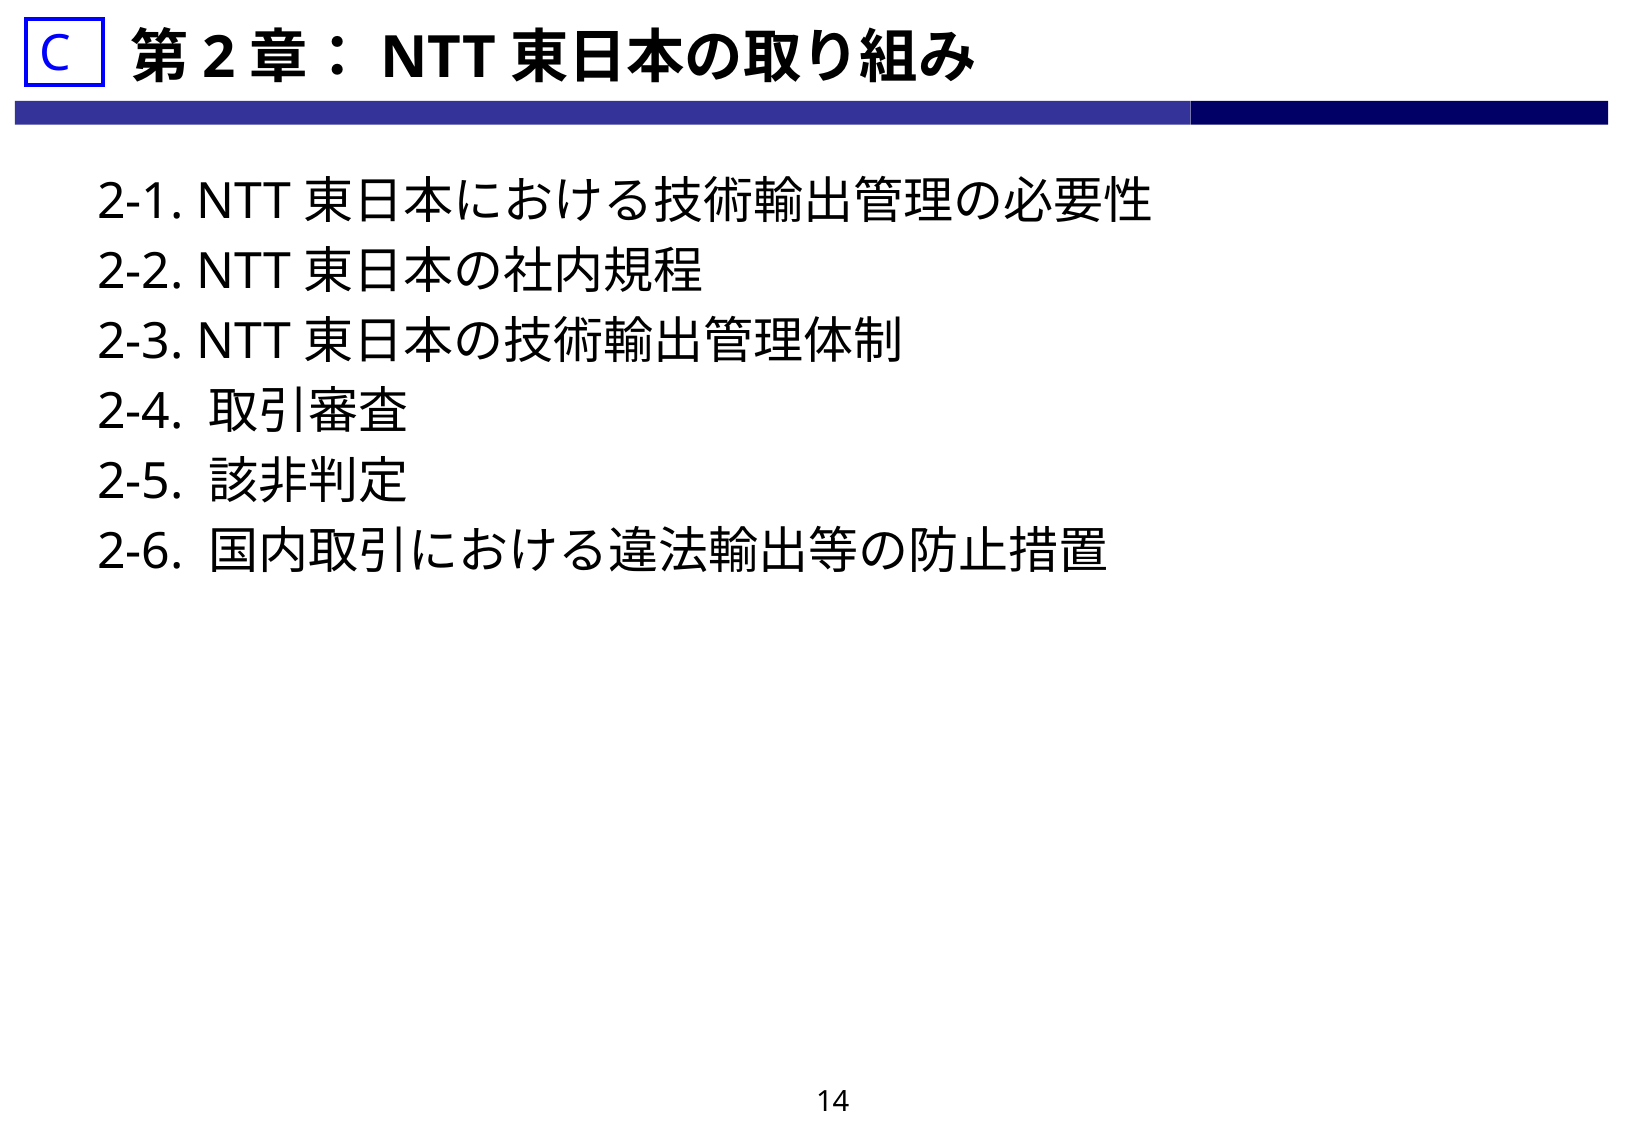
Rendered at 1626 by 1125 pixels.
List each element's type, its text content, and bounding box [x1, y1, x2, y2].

text_box 2-1. NTT東日本における技術輸出管理の必要性 2-2. NTT東日本の社内規程 2-3. NTT東日本の技術輸出管理体制 2-4. 取引審査 2-5. 該非判定 2-6. 国内取引における違法輸出等の防止措置 [82, 160, 1545, 1032]
text_box [14, 100, 1190, 125]
text_box 第2章：NTT東日本の取り組み [115, 6, 1203, 102]
text_box 14 [690, 1074, 975, 1125]
text_box [1190, 100, 1609, 125]
